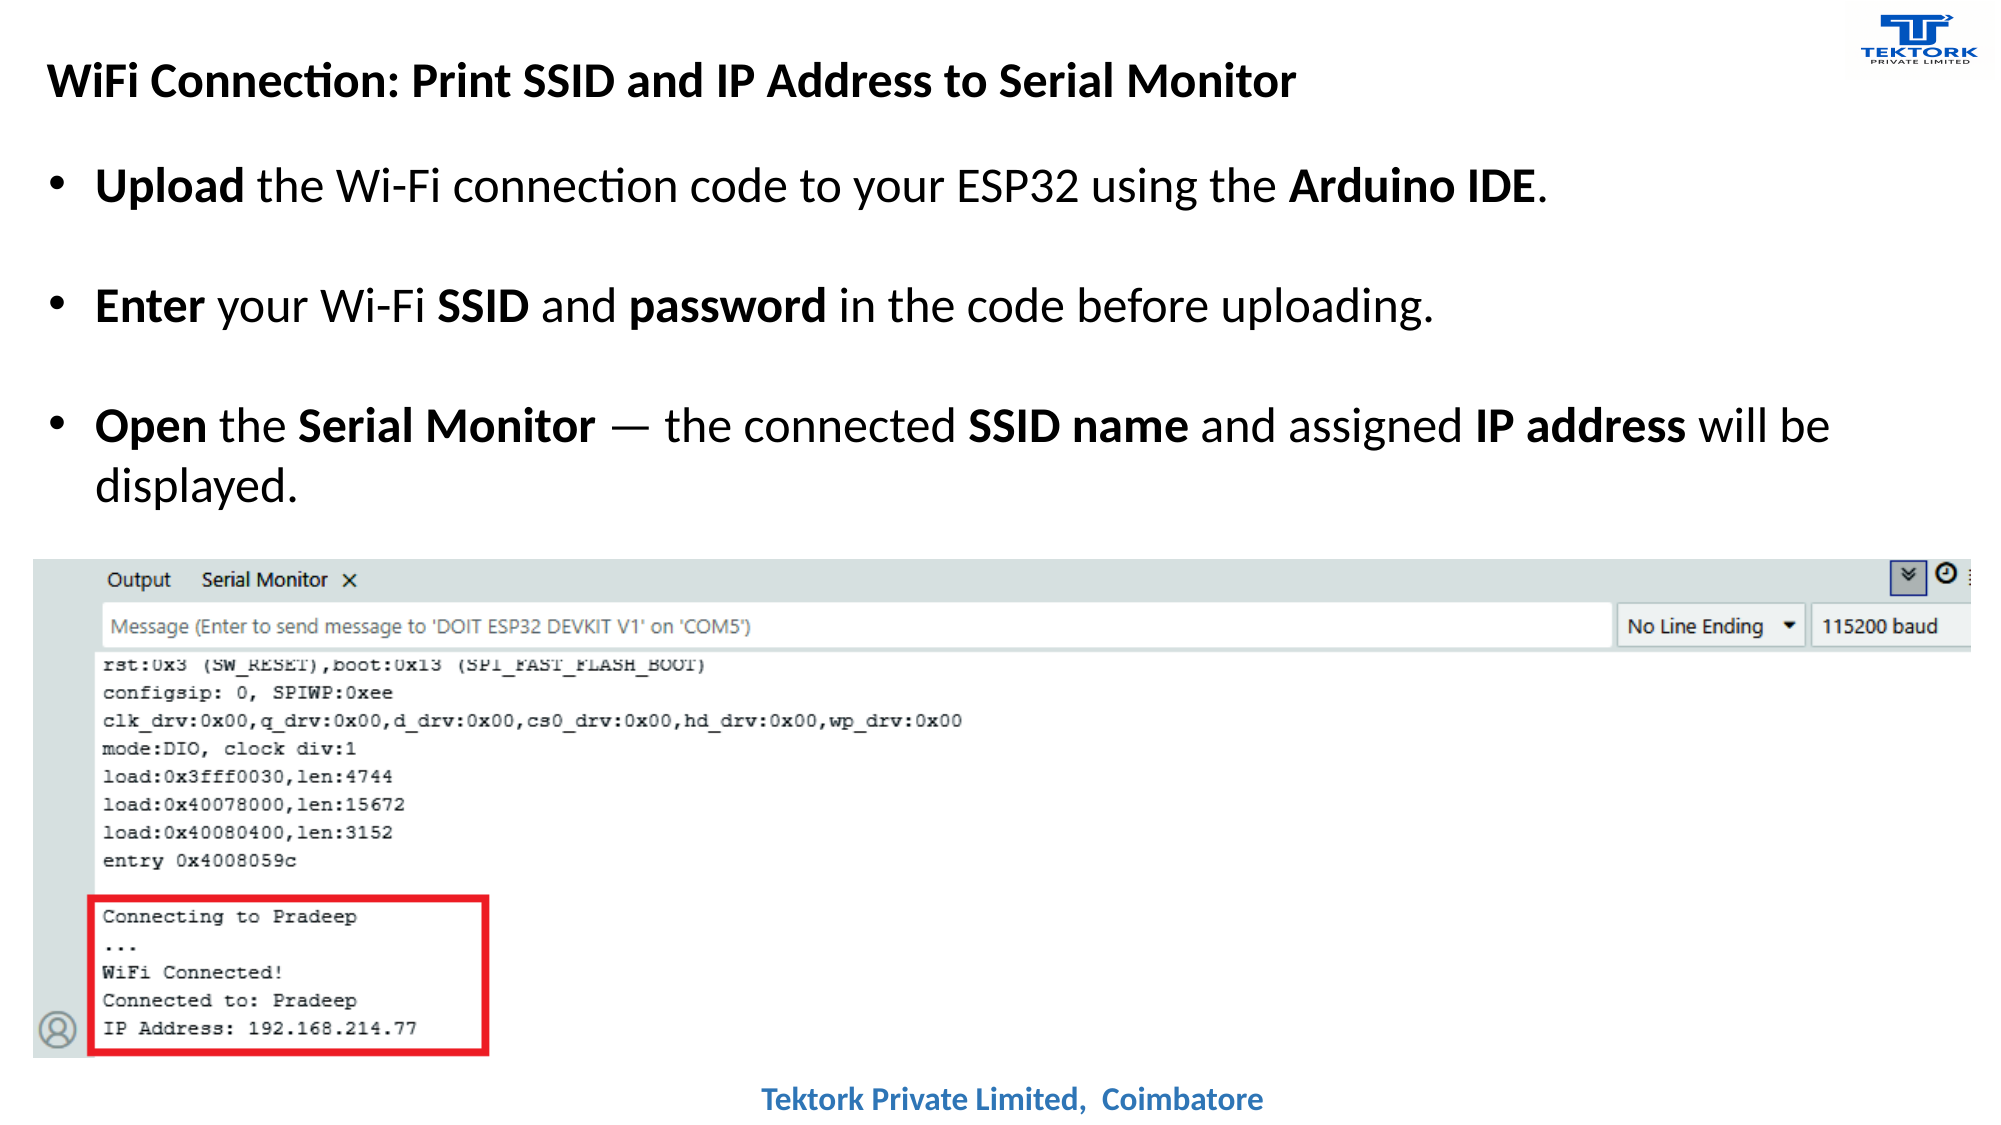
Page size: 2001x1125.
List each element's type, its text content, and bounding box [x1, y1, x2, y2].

text_box Tektork Private Limited, Coimbatore [419, 1070, 1608, 1125]
text_box WiFi Connection: Print SSID and IP Address to Serial Monitor [31, 40, 1314, 116]
picture [1845, 1, 1995, 80]
text_box Upload the Wi-Fi connection code to your ESP32 using the Arduino IDE. Enter your Wi-Fi SSID and password in the code before uploading. Open the Serial Monitor — the connected SSID name and assigned IP address will be displayed. [33, 144, 1971, 520]
picture [33, 559, 1971, 1058]
